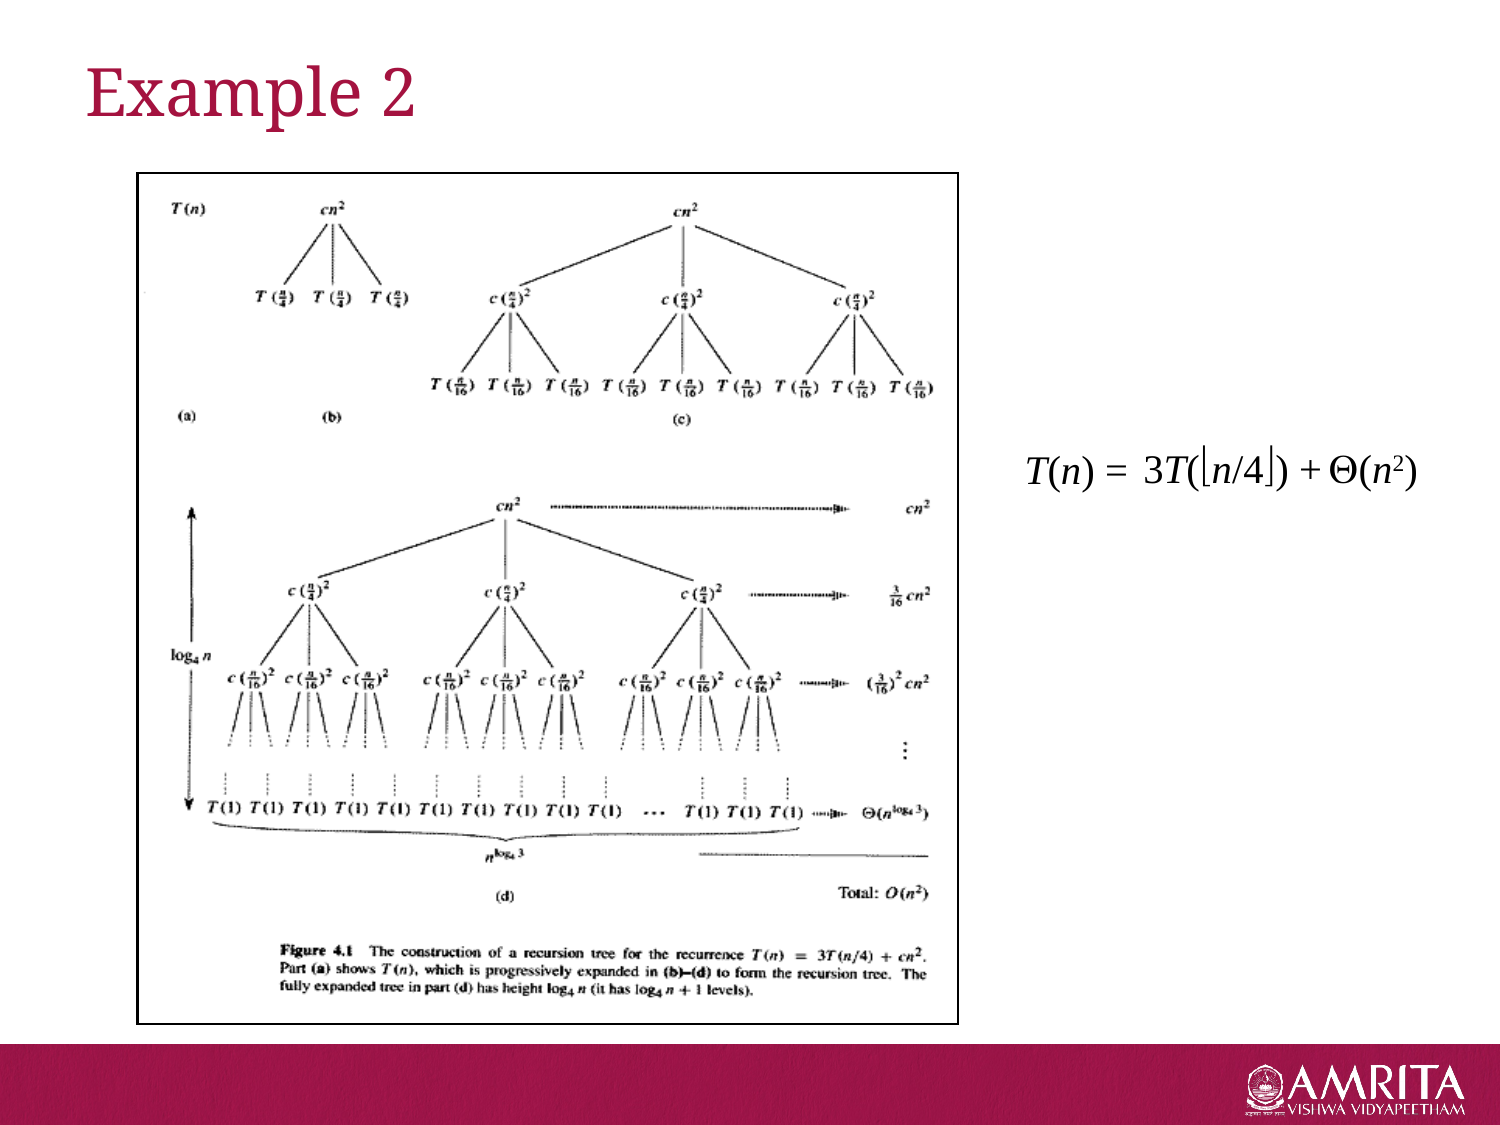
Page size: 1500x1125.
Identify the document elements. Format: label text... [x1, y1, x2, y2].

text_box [1009, 435, 1500, 512]
title Example 2 [70, 57, 1450, 134]
picture [0, 1044, 1500, 1125]
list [138, 173, 958, 1023]
